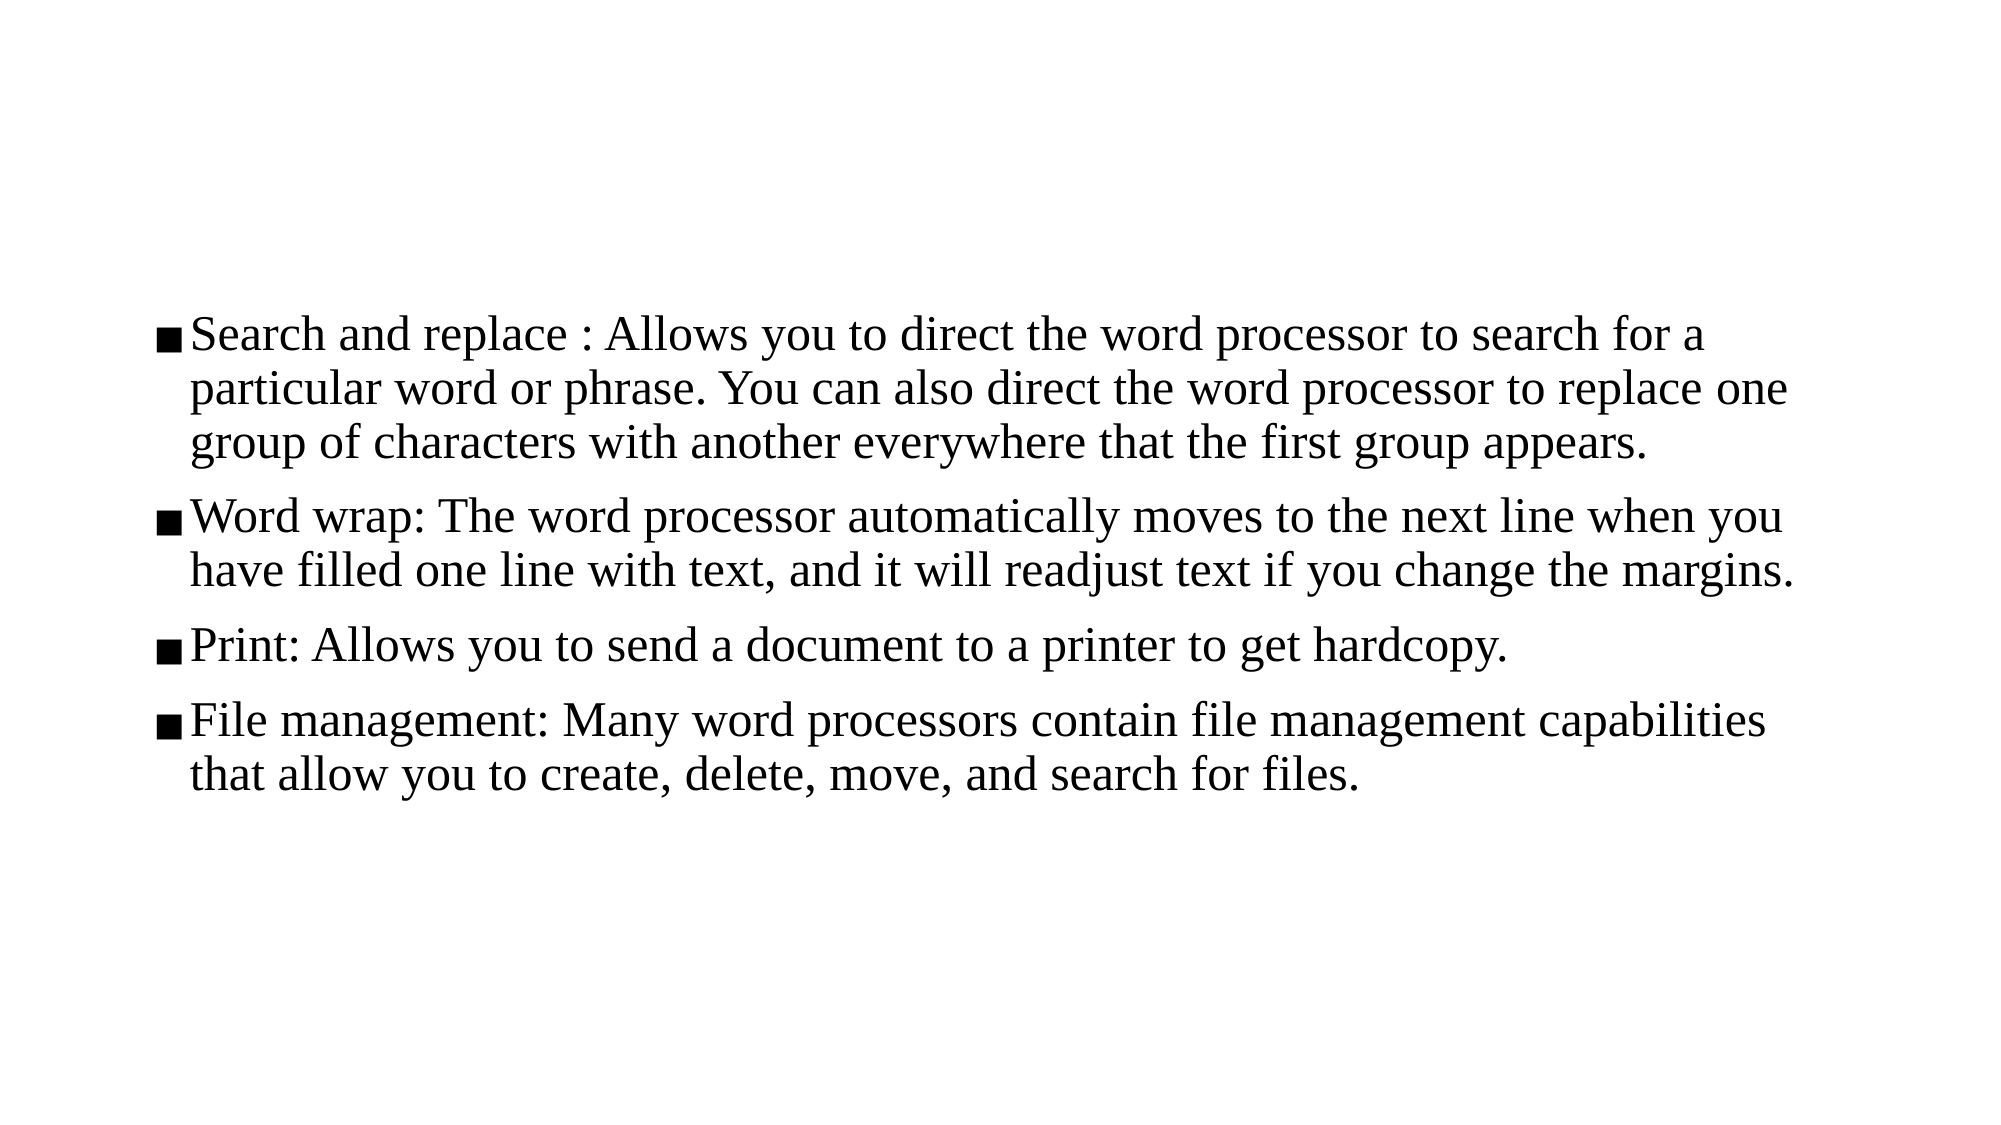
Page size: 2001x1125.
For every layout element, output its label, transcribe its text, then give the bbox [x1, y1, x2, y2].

list Search and replace : Allows you to direct the word processor to search for a particular word or phrase. You can also direct the word processor to replace one group of characters with another everywhere that the first group appears. Word wrap: The word processor automatically moves to the next line when you have filled one line with text, and it will readjust text if you change the margins. Print: Allows you to send a document to a printer to get hardcopy. File management: Many word processors contain file management capabilities that allow you to create, delete, move, and search for files. [137, 299, 1863, 1014]
